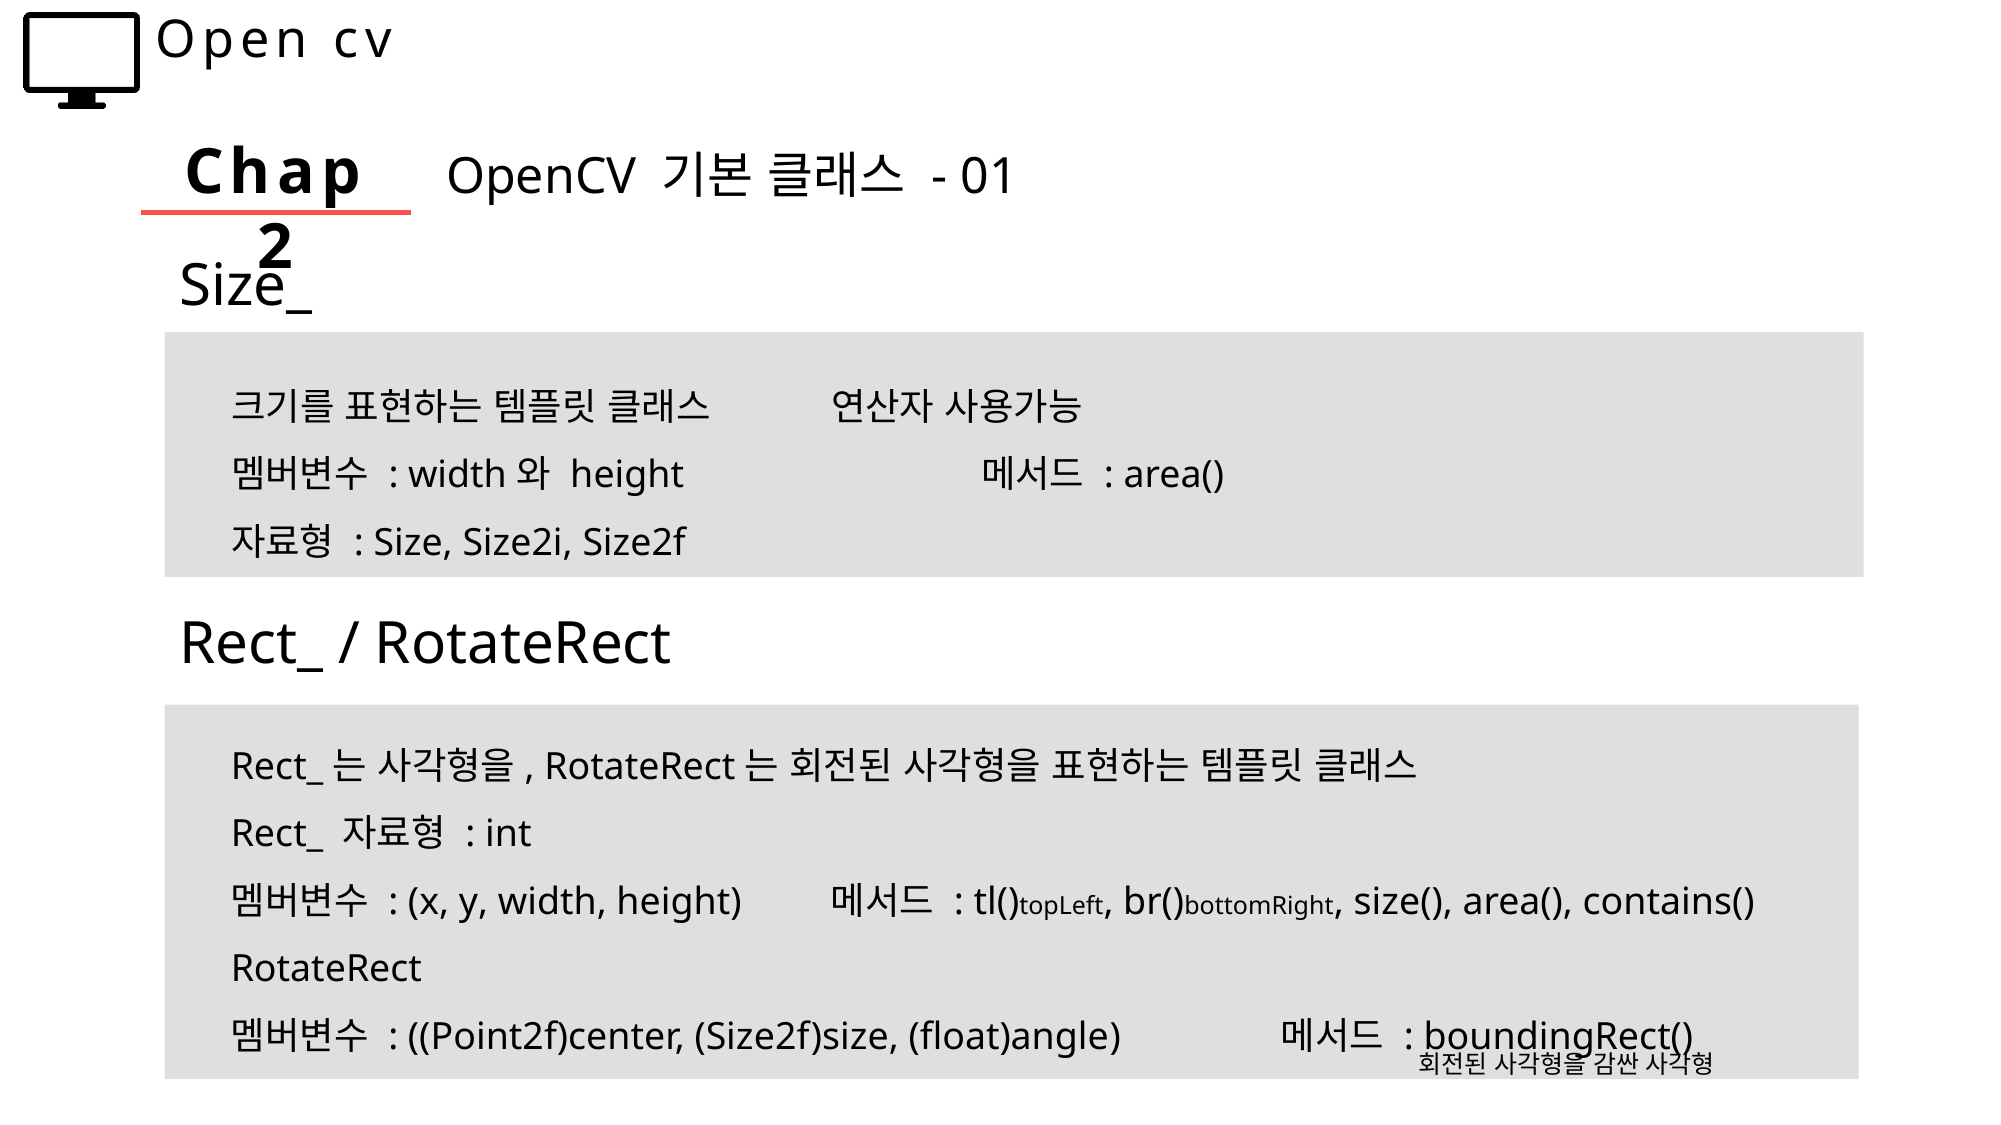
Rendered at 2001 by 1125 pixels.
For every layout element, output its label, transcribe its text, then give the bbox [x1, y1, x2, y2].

picture [23, 1, 140, 119]
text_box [164, 331, 1864, 578]
text_box Open cv [140, 0, 411, 72]
text_box 회전된 사각형을 감싼 사각형 [1403, 1040, 1731, 1086]
text_box Chap 2 [140, 123, 411, 211]
text_box [164, 704, 1859, 1080]
text_box Size_ [164, 239, 460, 325]
text_box OpenCV 기본 클래스 - 01 [431, 135, 1643, 211]
text_box Rect_ / RotateRect [164, 598, 720, 683]
text_box Rect_는 사각형을, RotateRect는 회전된 사각형을 표현하는 템플릿 클래스 Rect_ 자료형 : int 멤버변수 : (x, y, width, height) 메서드 : tl()topLeft, br()bottomRight, size(), area(), contains() RotateRect 멤버변수 : ((Point2f)center, (Size2f)size, (float)angle) 메서드 : boundingRect() [216, 711, 1836, 1064]
